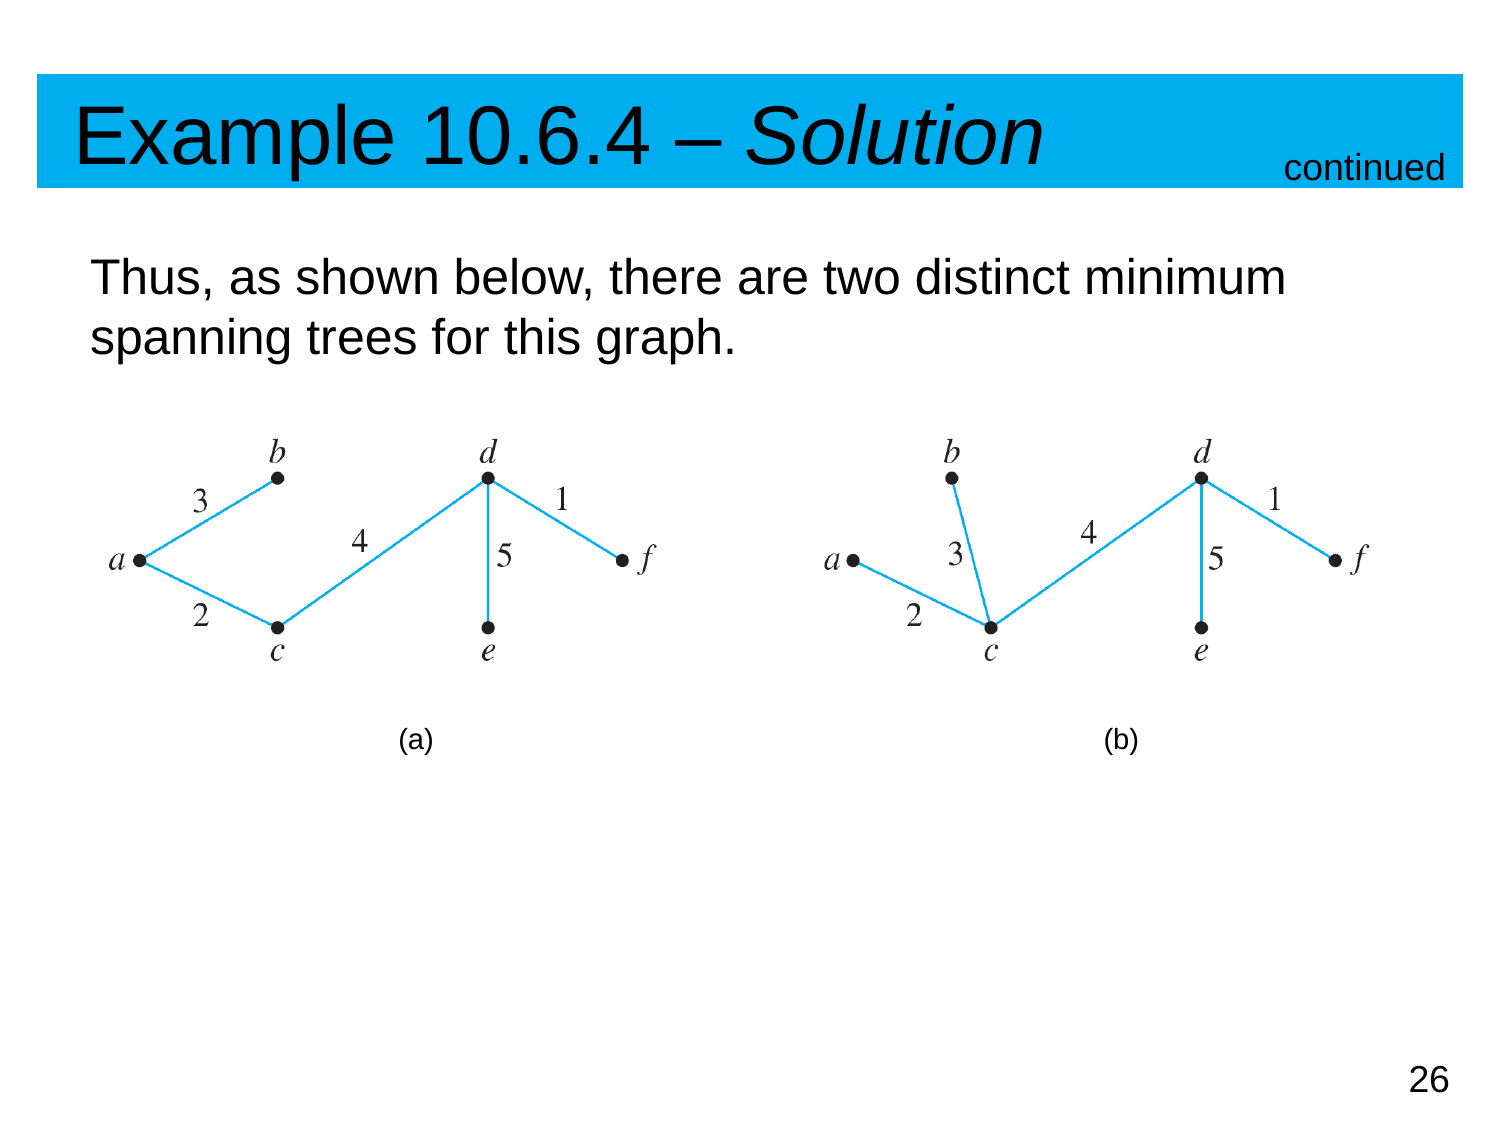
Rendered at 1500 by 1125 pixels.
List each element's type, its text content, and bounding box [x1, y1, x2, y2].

picture [87, 412, 680, 666]
list continued [1268, 135, 1463, 206]
title Example 10.6.4 – Solution [58, 37, 1413, 225]
picture [794, 412, 1381, 666]
list Thus, as shown below, there are two distinct minimum spanning trees for this graph. [75, 237, 1425, 913]
list (b) [1088, 712, 1164, 763]
list (a) [383, 712, 459, 763]
